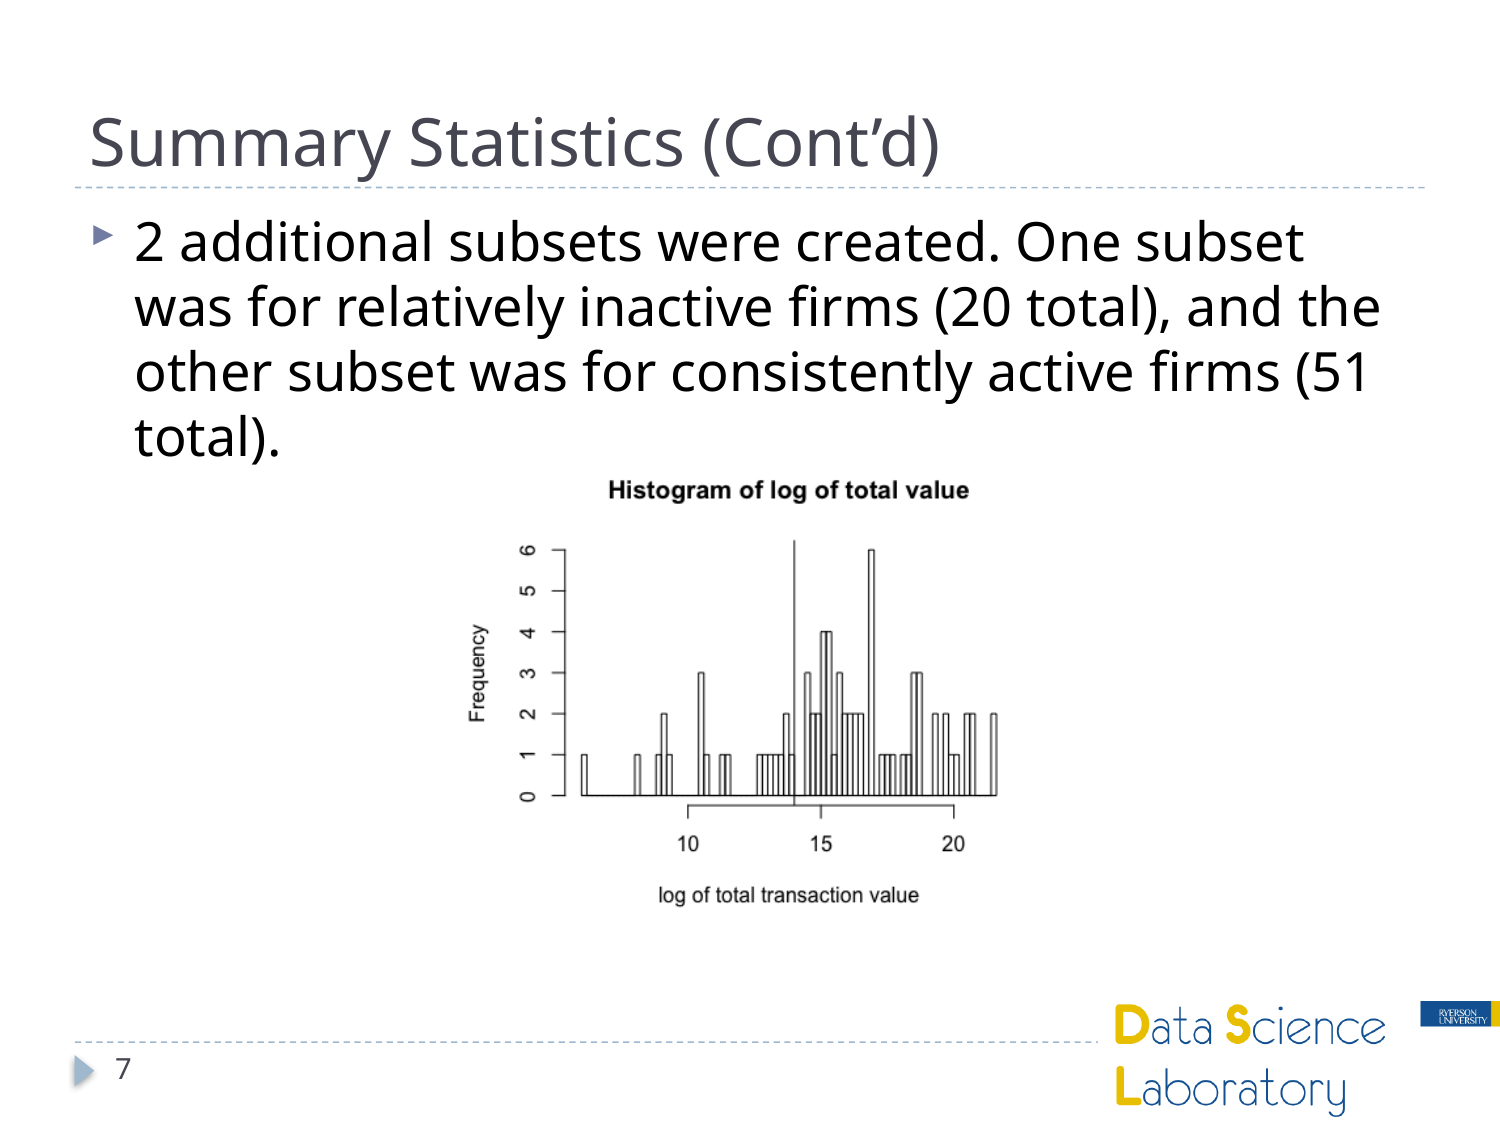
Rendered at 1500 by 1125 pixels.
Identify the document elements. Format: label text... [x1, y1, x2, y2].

title Summary Statistics (Cont’d) [75, 24, 1425, 188]
picture [1098, 1001, 1500, 1125]
list 2 additional subsets were created. One subset was for relatively inactive firms (20 total), and the other subset was for consistently active firms (51 total). [75, 200, 1425, 1010]
slide_number 7 [100, 1042, 426, 1103]
picture [462, 437, 1067, 934]
